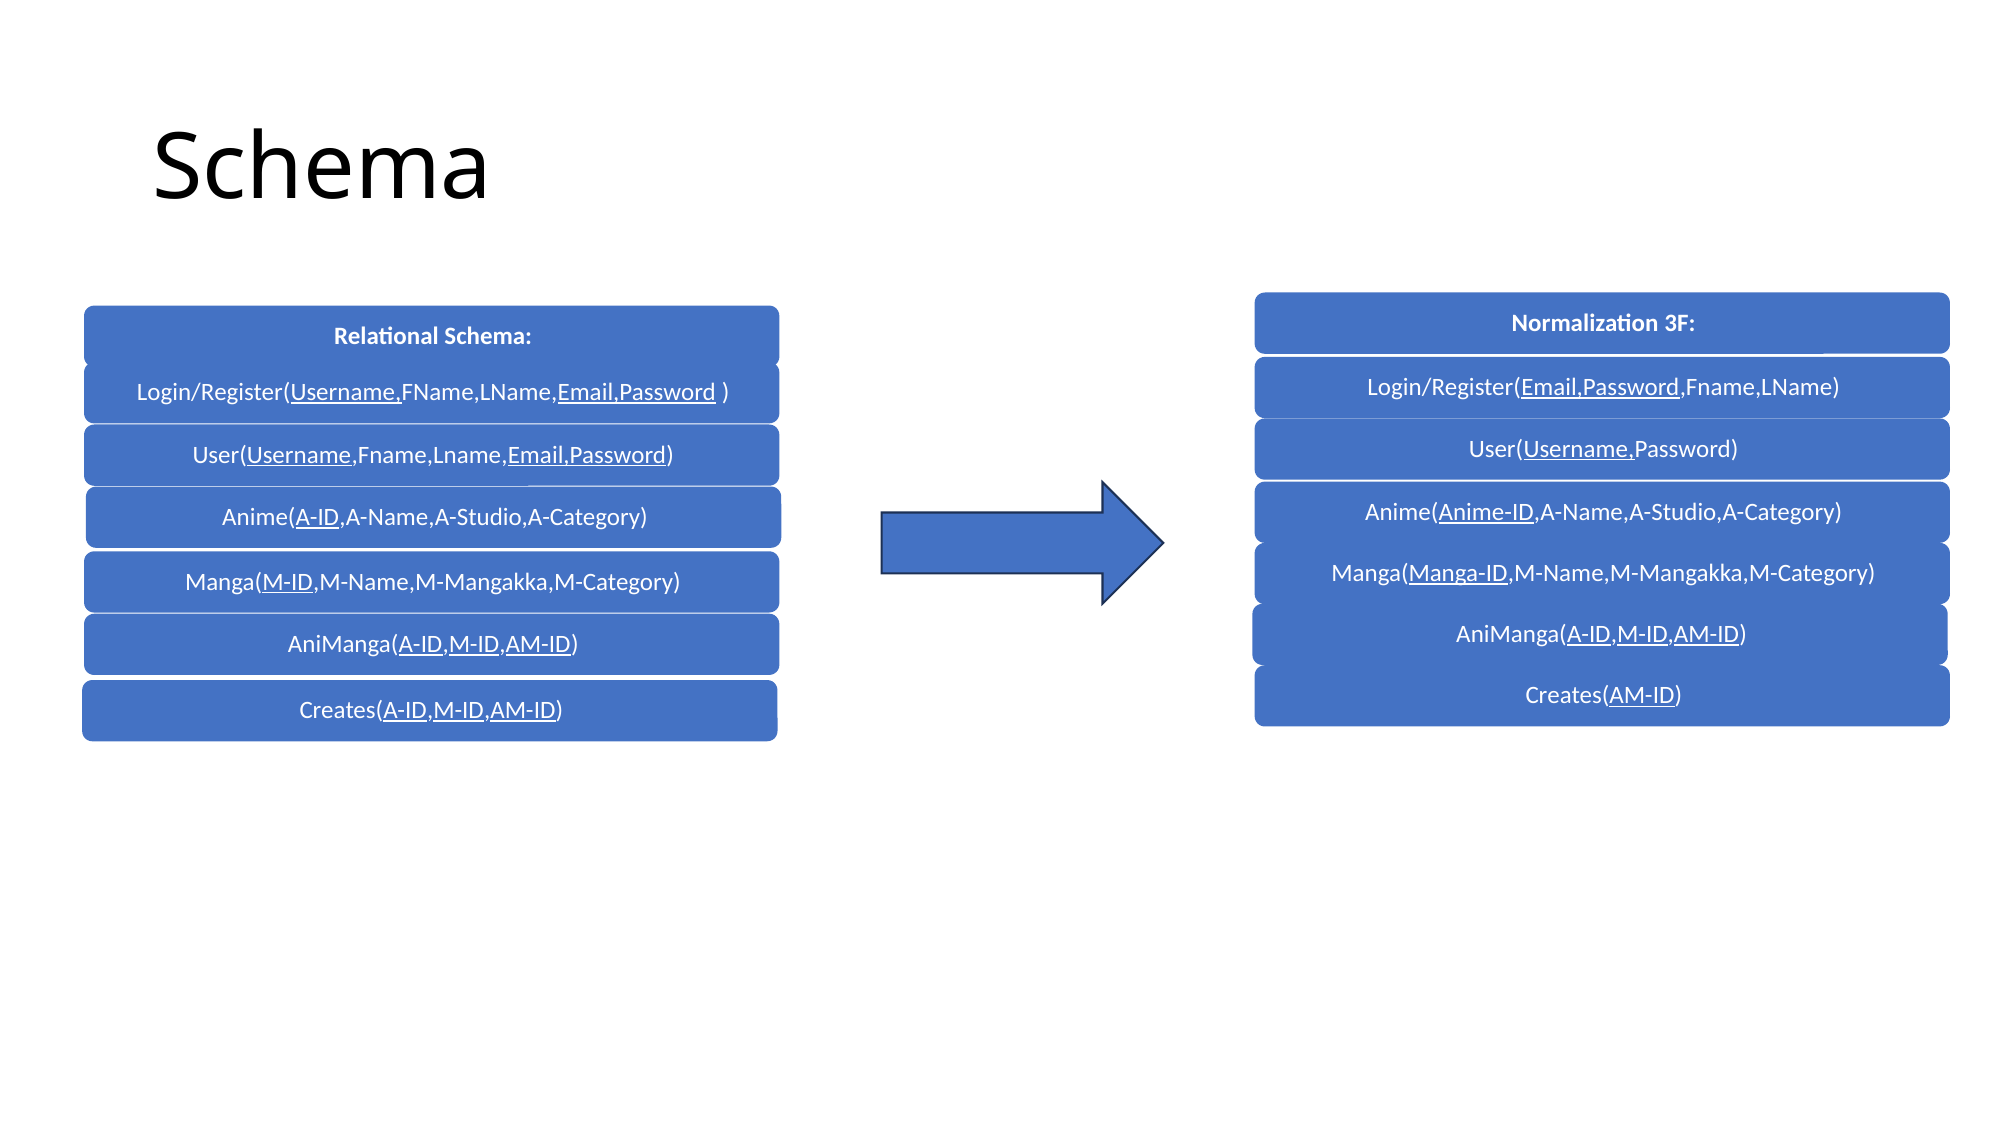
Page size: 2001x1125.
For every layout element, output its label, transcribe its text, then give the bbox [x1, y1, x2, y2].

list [18, 209, 1950, 1109]
title Schema [137, 59, 1863, 209]
